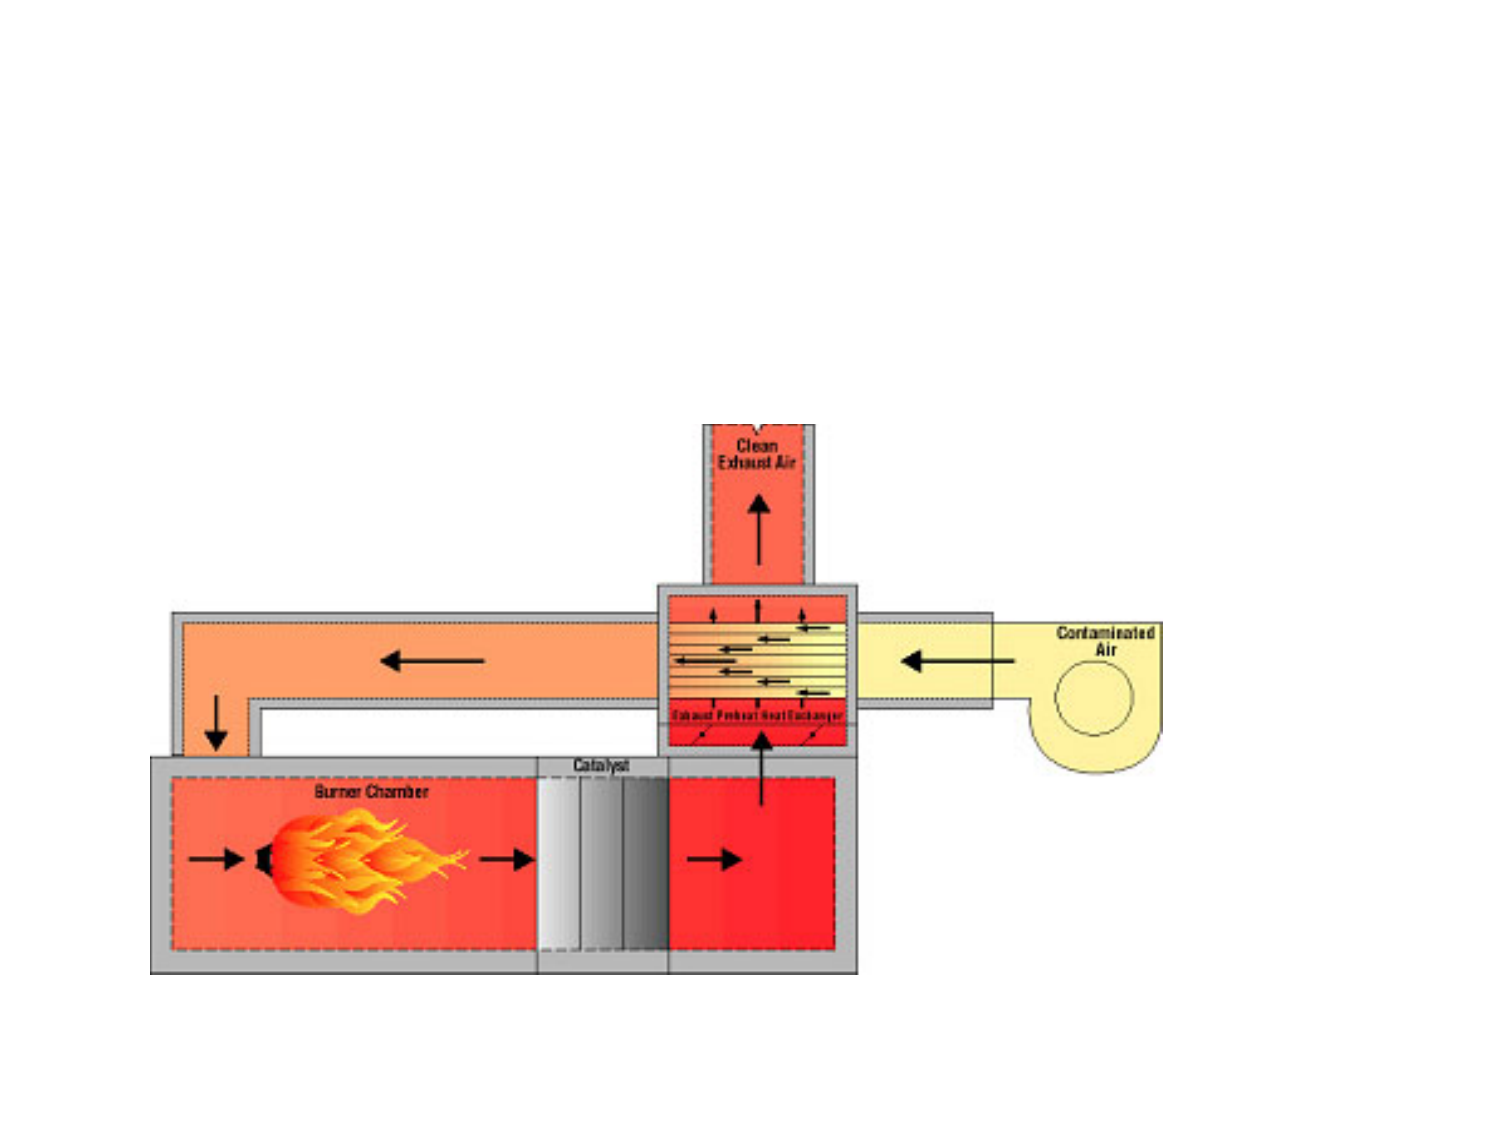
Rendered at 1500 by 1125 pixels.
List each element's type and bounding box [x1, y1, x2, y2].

list [149, 424, 1163, 976]
